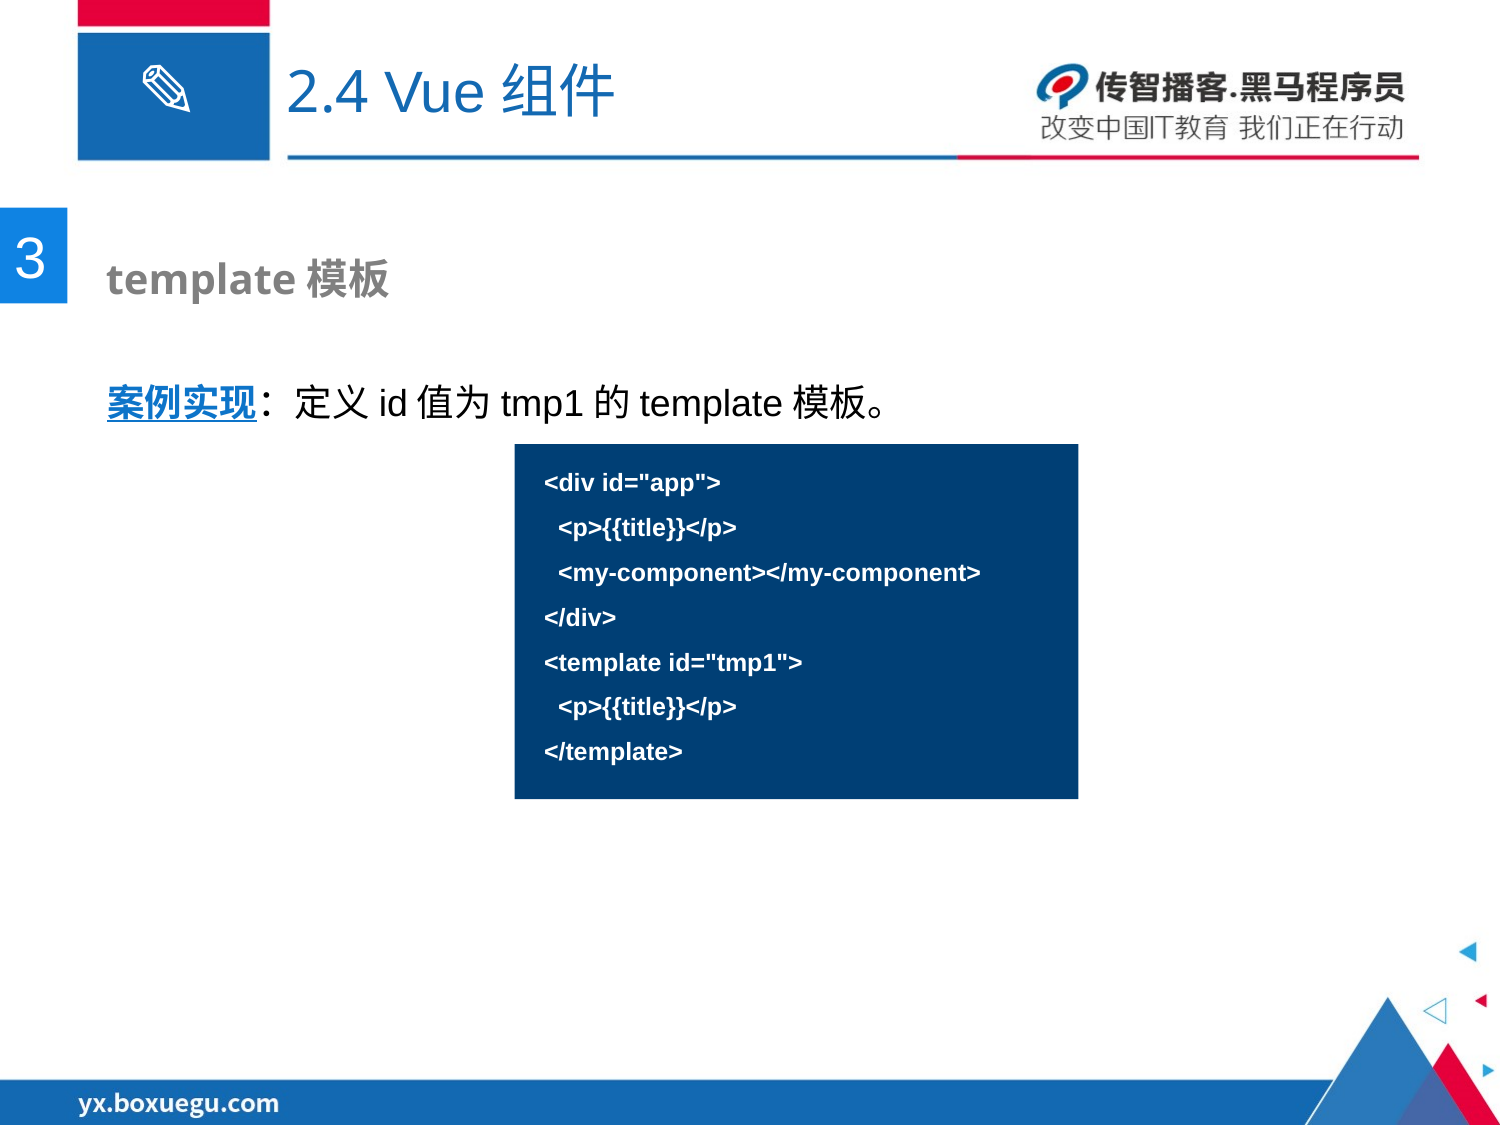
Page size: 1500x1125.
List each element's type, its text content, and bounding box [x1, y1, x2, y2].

title 2.4 Vue组件 [271, 25, 1046, 153]
text_box 案例实现：定义id值为tmp1的template模板。 [92, 326, 1390, 432]
text_box template模板 [69, 245, 842, 355]
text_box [514, 443, 1079, 800]
picture [0, 0, 1500, 1125]
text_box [0, 207, 68, 304]
